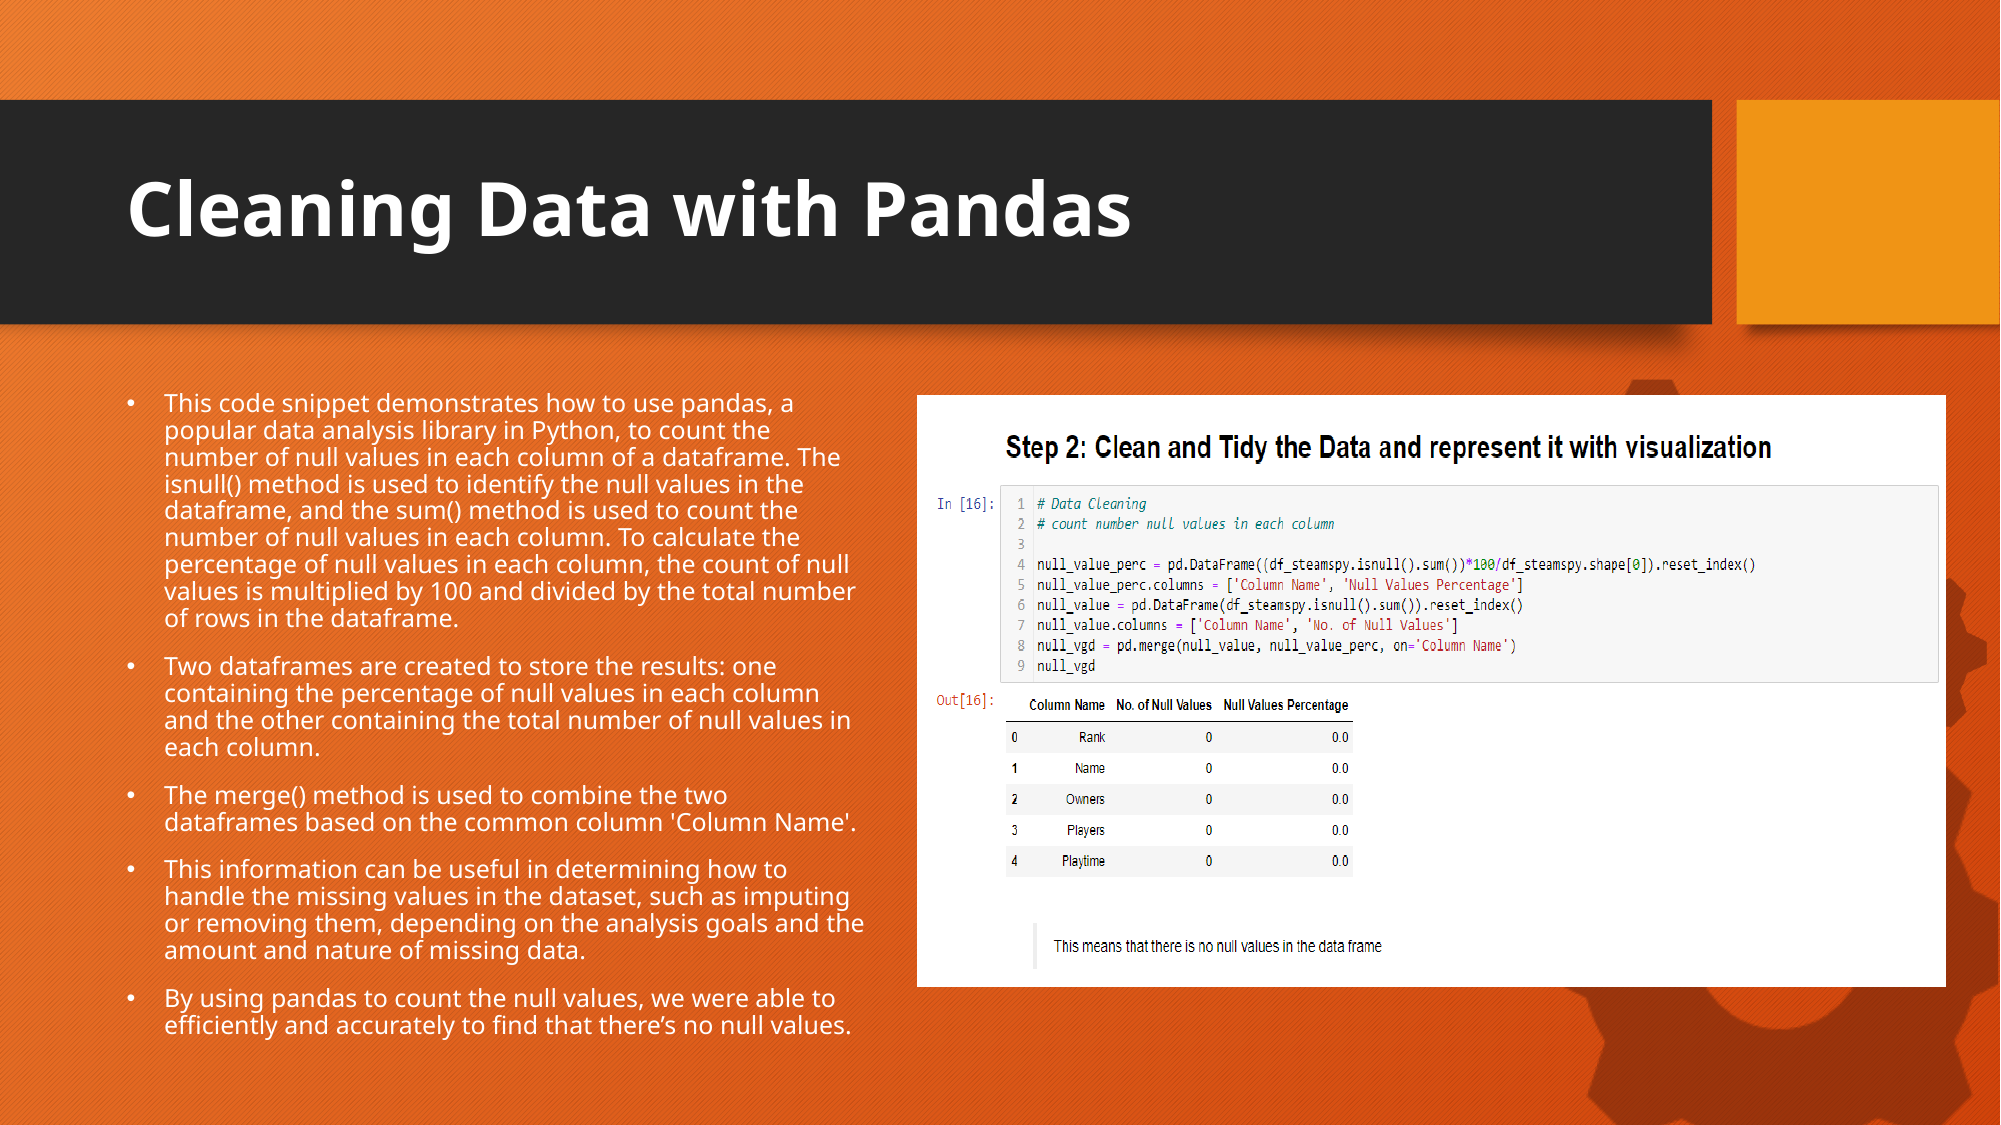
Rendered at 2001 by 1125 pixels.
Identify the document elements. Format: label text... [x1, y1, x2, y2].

picture [0, 311, 2000, 395]
list This code snippet demonstrates how to use pandas, a popular data analysis library in Python, to count the number of null values in each column of a dataframe. The isnull() method is used to identify the null values in the dataframe, and the sum() method is used to count the number of null values in each column. To calculate the percentage of null values in each column, the count of null values is multiplied by 100 and divided by the total number of rows in the dataframe. Two dataframes are created to store the results: one containing the percentage of null values in each column and the other containing the total number of null values in each column. The merge() method is used to combine the two dataframes based on the common column 'Column Name'. This information can be useful in determining how to handle the missing values in the dataset, such as imputing or removing them, depending on the analysis goals and the amount and nature of missing data. By using pandas to count the null values, we were able to efficiently and accurately to find that there’s no null values. [111, 383, 883, 974]
title Cleaning Data with Pandas [111, 123, 1689, 301]
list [917, 395, 1946, 987]
picture [1117, 519, 2001, 1125]
